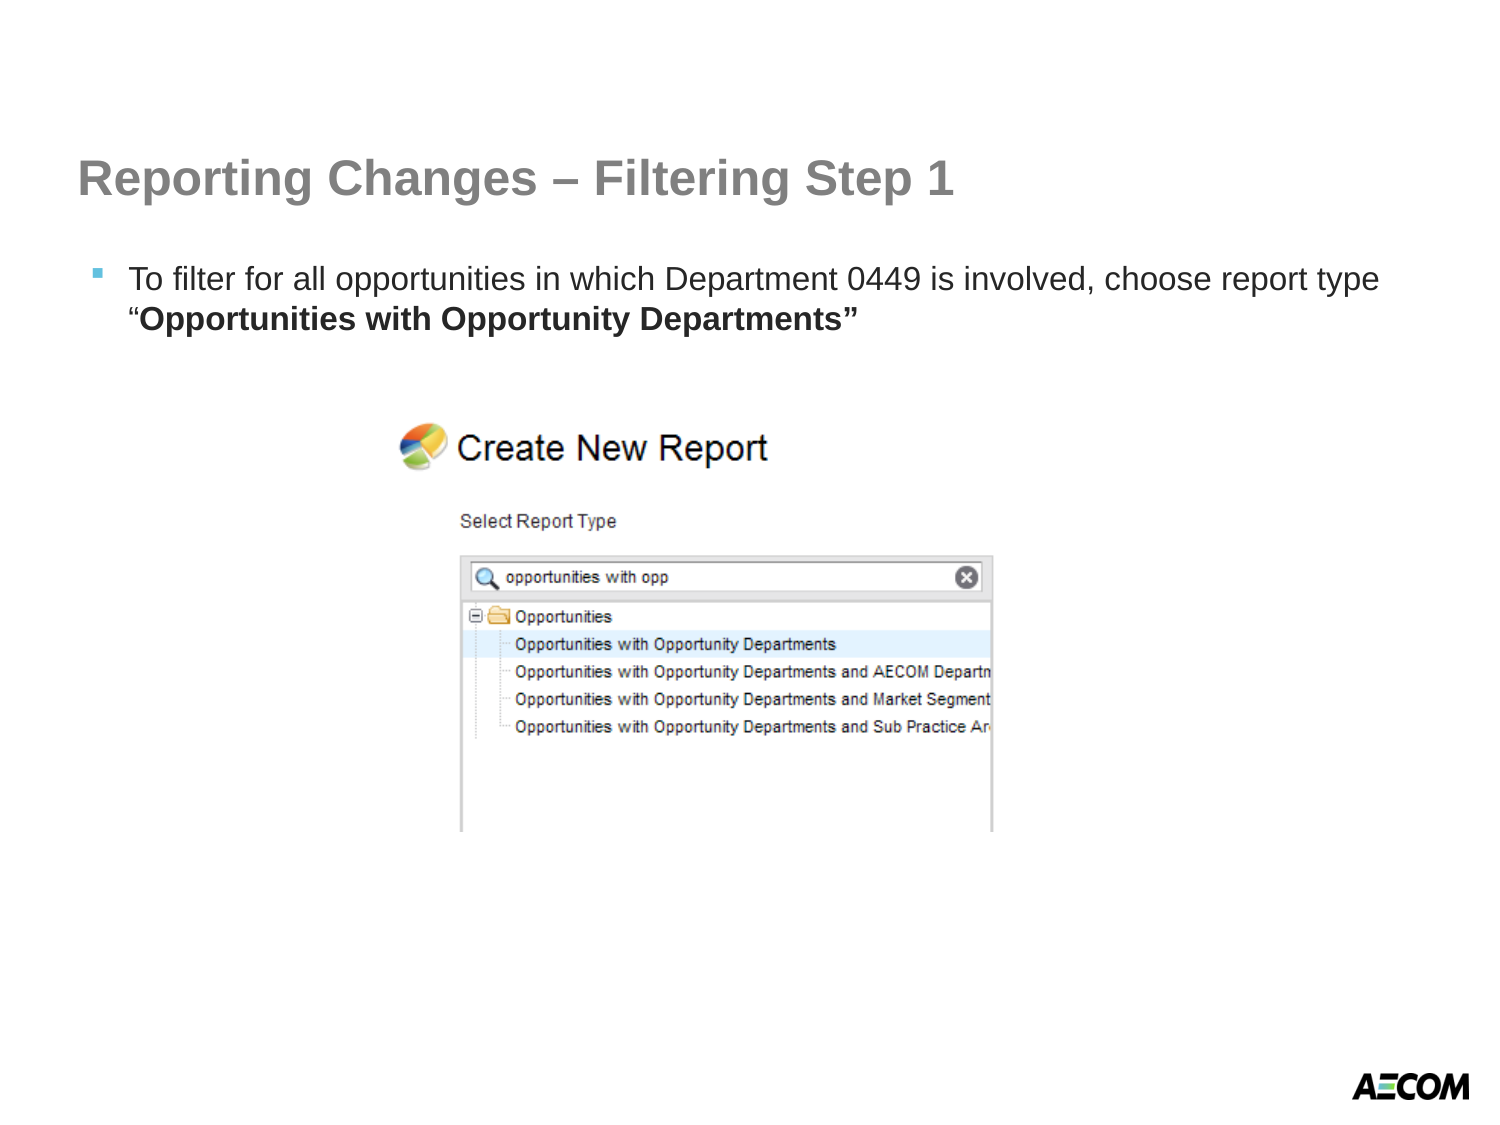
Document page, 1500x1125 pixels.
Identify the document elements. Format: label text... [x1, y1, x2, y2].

title Reporting Changes – Filtering Step 1 [62, 0, 1438, 213]
picture [1352, 1073, 1469, 1100]
list To filter for all opportunities in which Department 0449 is involved, choose report type “Opportunities with Opportunity Departments” [74, 249, 1426, 1063]
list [387, 412, 1051, 832]
